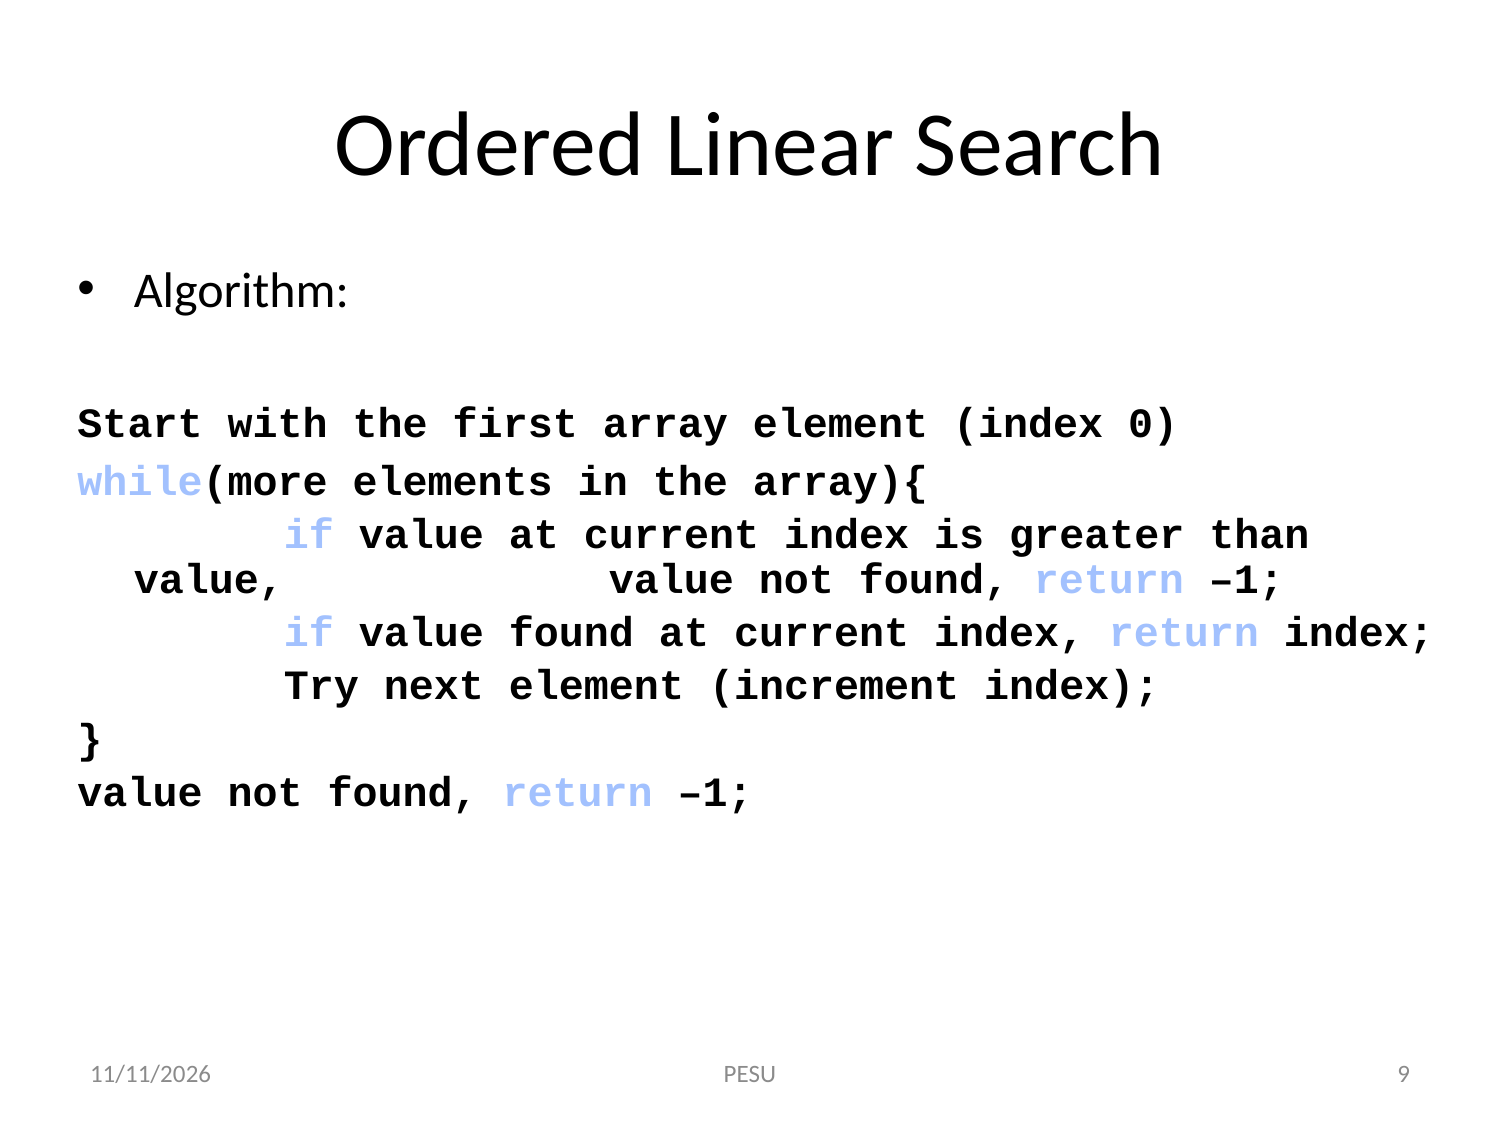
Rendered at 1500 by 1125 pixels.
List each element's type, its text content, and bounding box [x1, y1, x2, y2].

title Ordered Linear Search [75, 45, 1425, 233]
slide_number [75, 1042, 425, 1103]
slide_number 9 [1074, 1042, 1425, 1103]
footer PESU [512, 1042, 988, 1103]
list Algorithm: Start with the first array element (index 0) while(more elements in the array){ if value at current index is greater than value, value not found, return –1; if value found at current index, return index; Try next element (increment index); } value not found, return –1; [62, 249, 1450, 1025]
